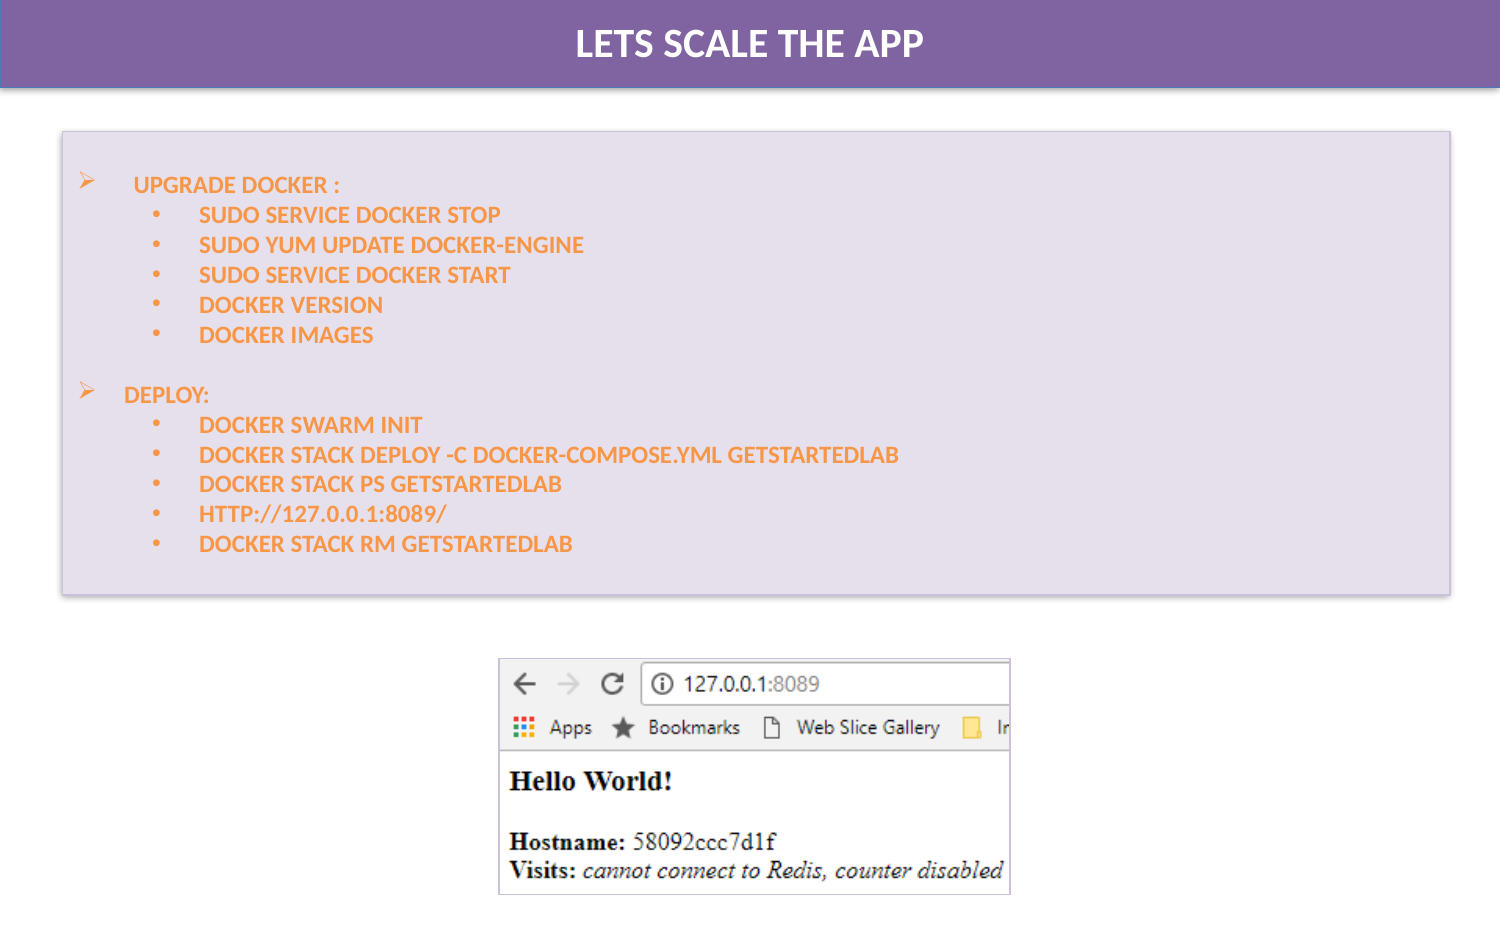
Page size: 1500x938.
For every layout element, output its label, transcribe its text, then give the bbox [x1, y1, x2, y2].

text_box Upgrade docker : sudo service docker stop sudo yum update docker-engine sudo service docker start docker version docker images Deploy: docker swarm init docker stack deploy -c docker-compose.yml getstartedlab docker stack ps getstartedlab http://127.0.0.1:8089/ docker stack rm getstartedlab [62, 131, 1451, 596]
picture [499, 659, 1010, 894]
text_box Lets scale the app [0, 0, 1500, 88]
